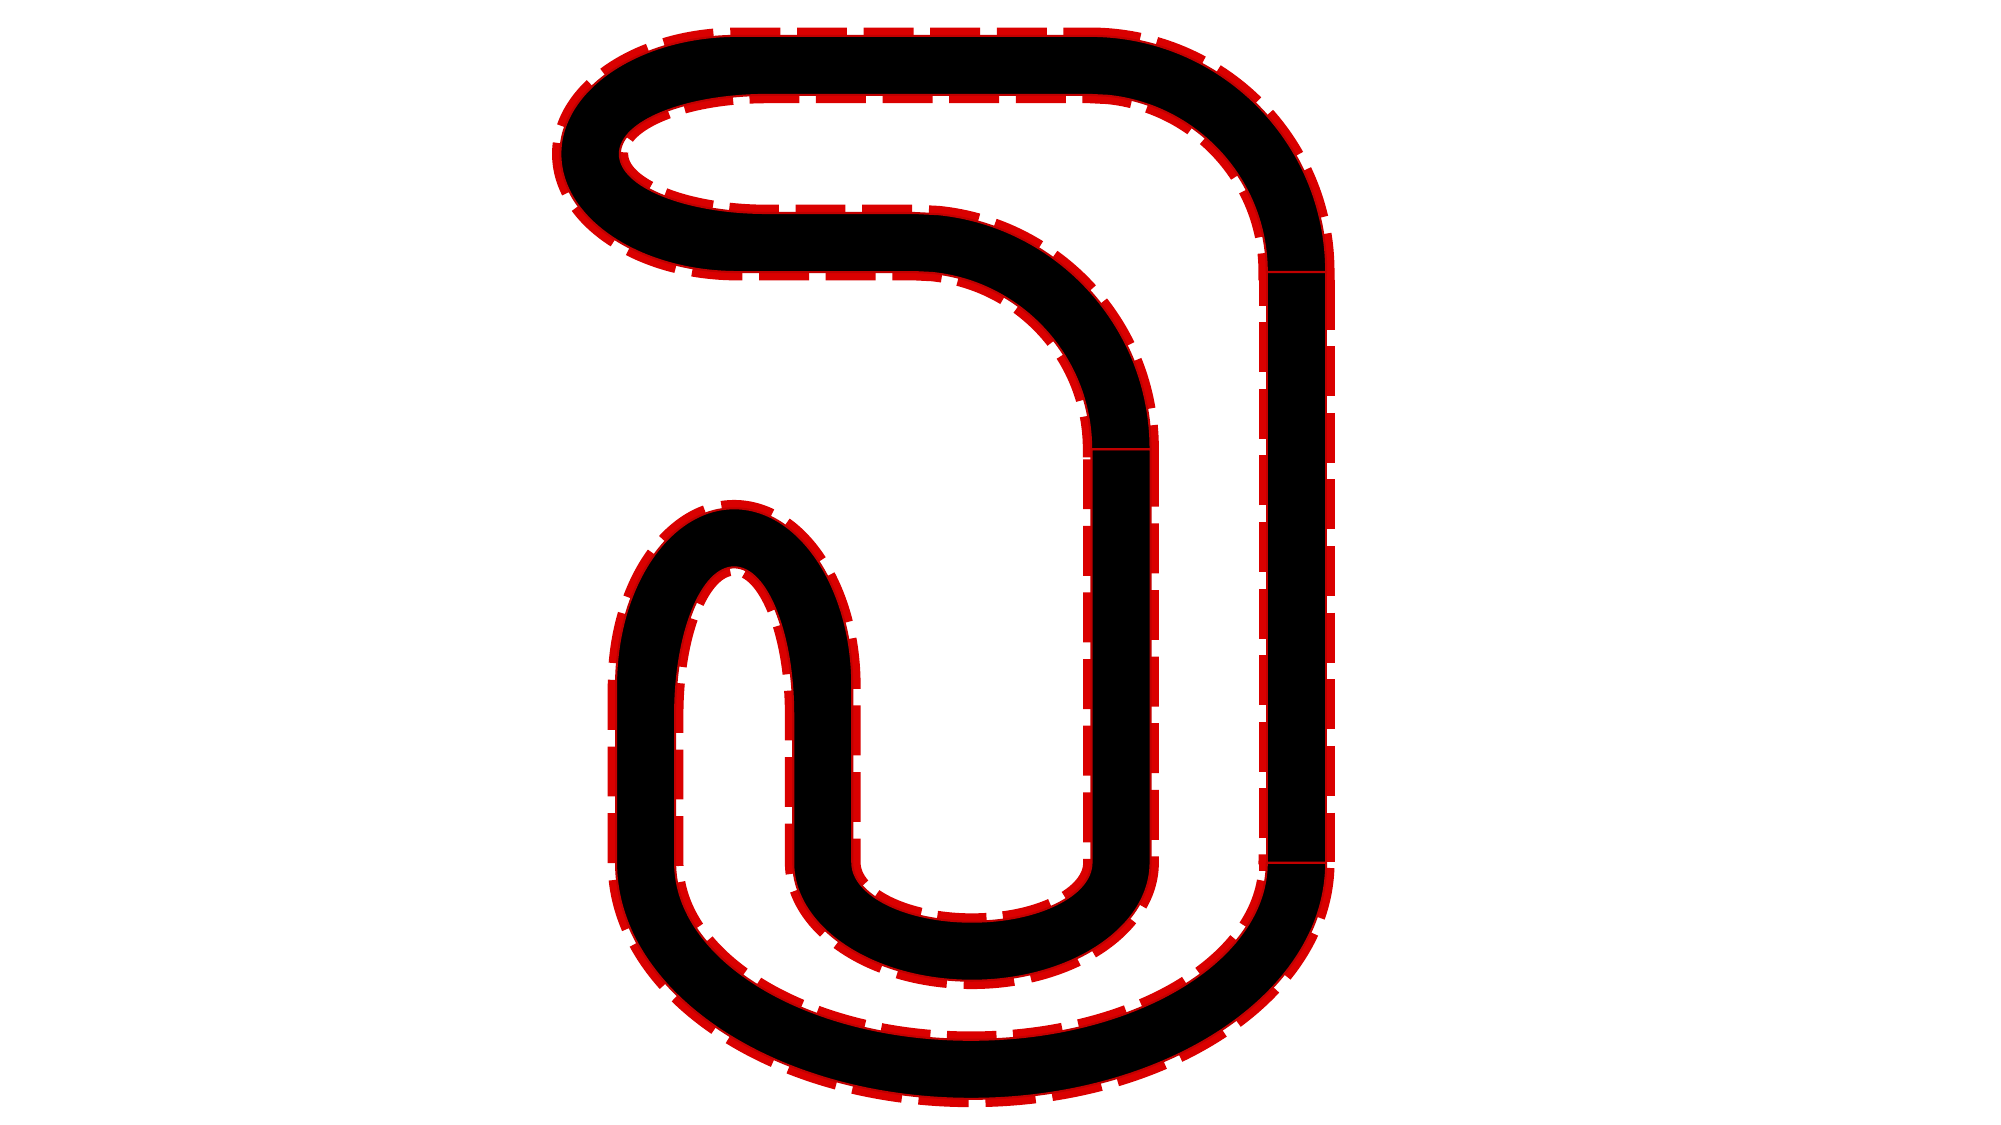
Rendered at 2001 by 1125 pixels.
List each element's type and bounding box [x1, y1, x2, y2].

text_box [559, 34, 1328, 1100]
